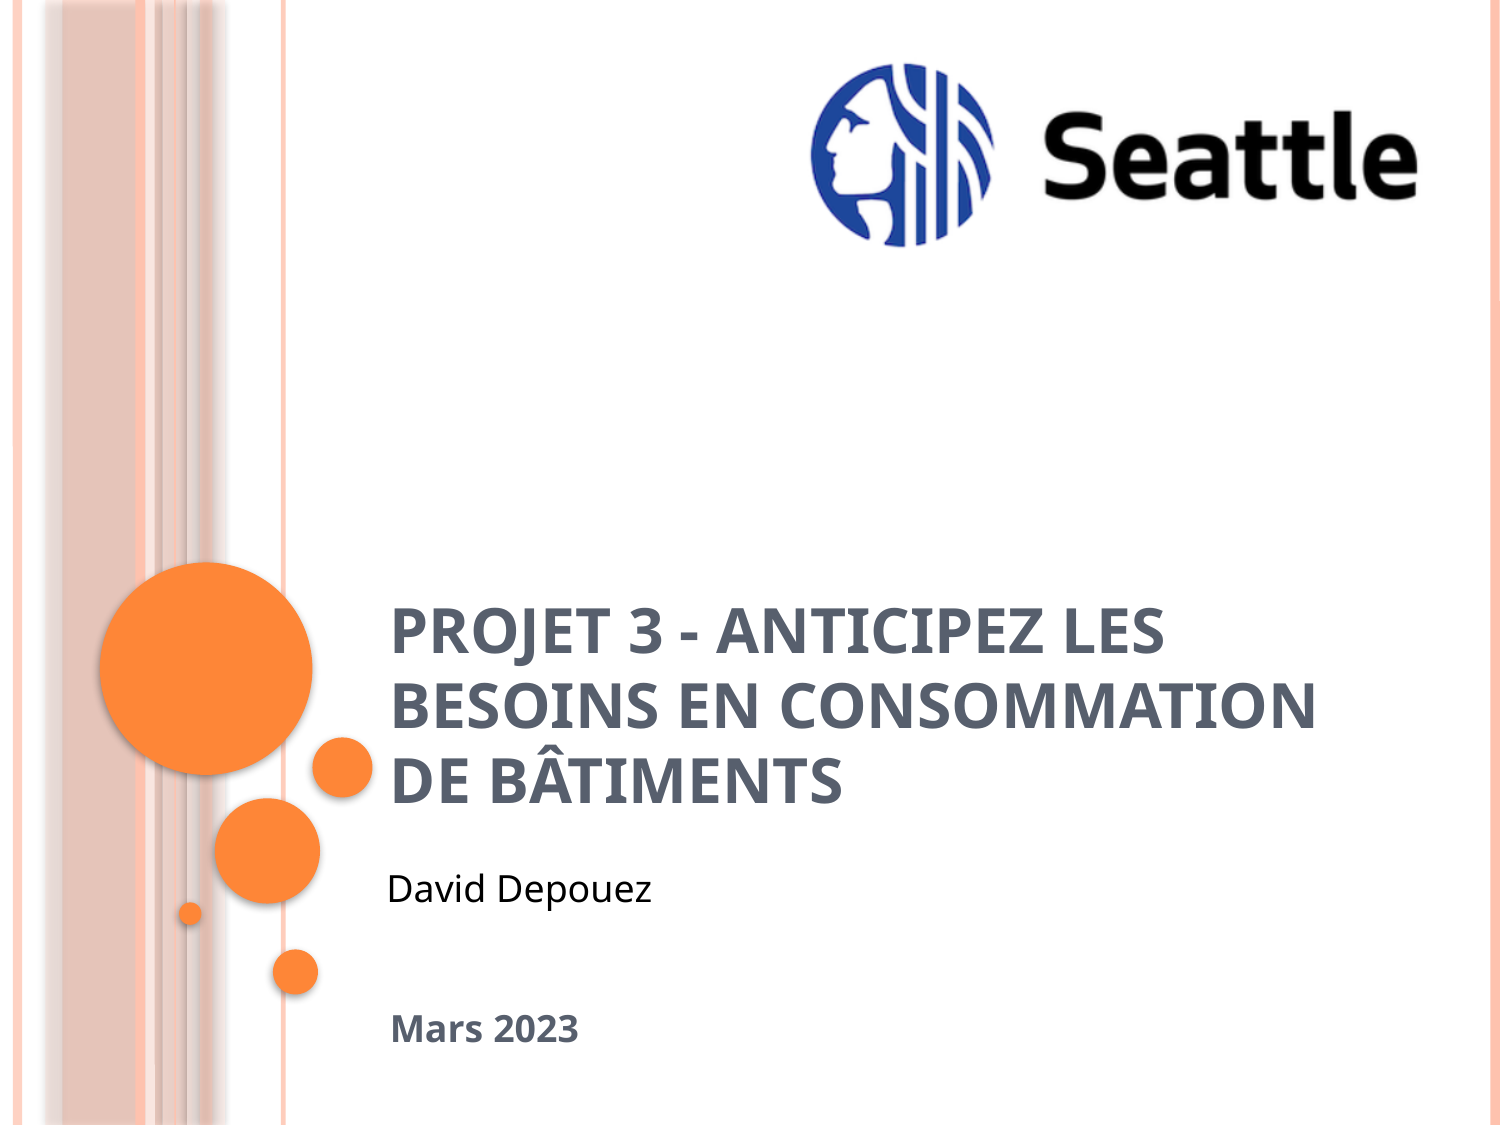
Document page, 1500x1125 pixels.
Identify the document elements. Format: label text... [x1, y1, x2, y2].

title Projet 3 - Anticipez les besoins en consommation de bâtiments [375, 512, 1388, 824]
subtitle Mars 2023 [375, 997, 1388, 1094]
text_box David Depouez [371, 857, 668, 918]
picture [761, 54, 1462, 262]
